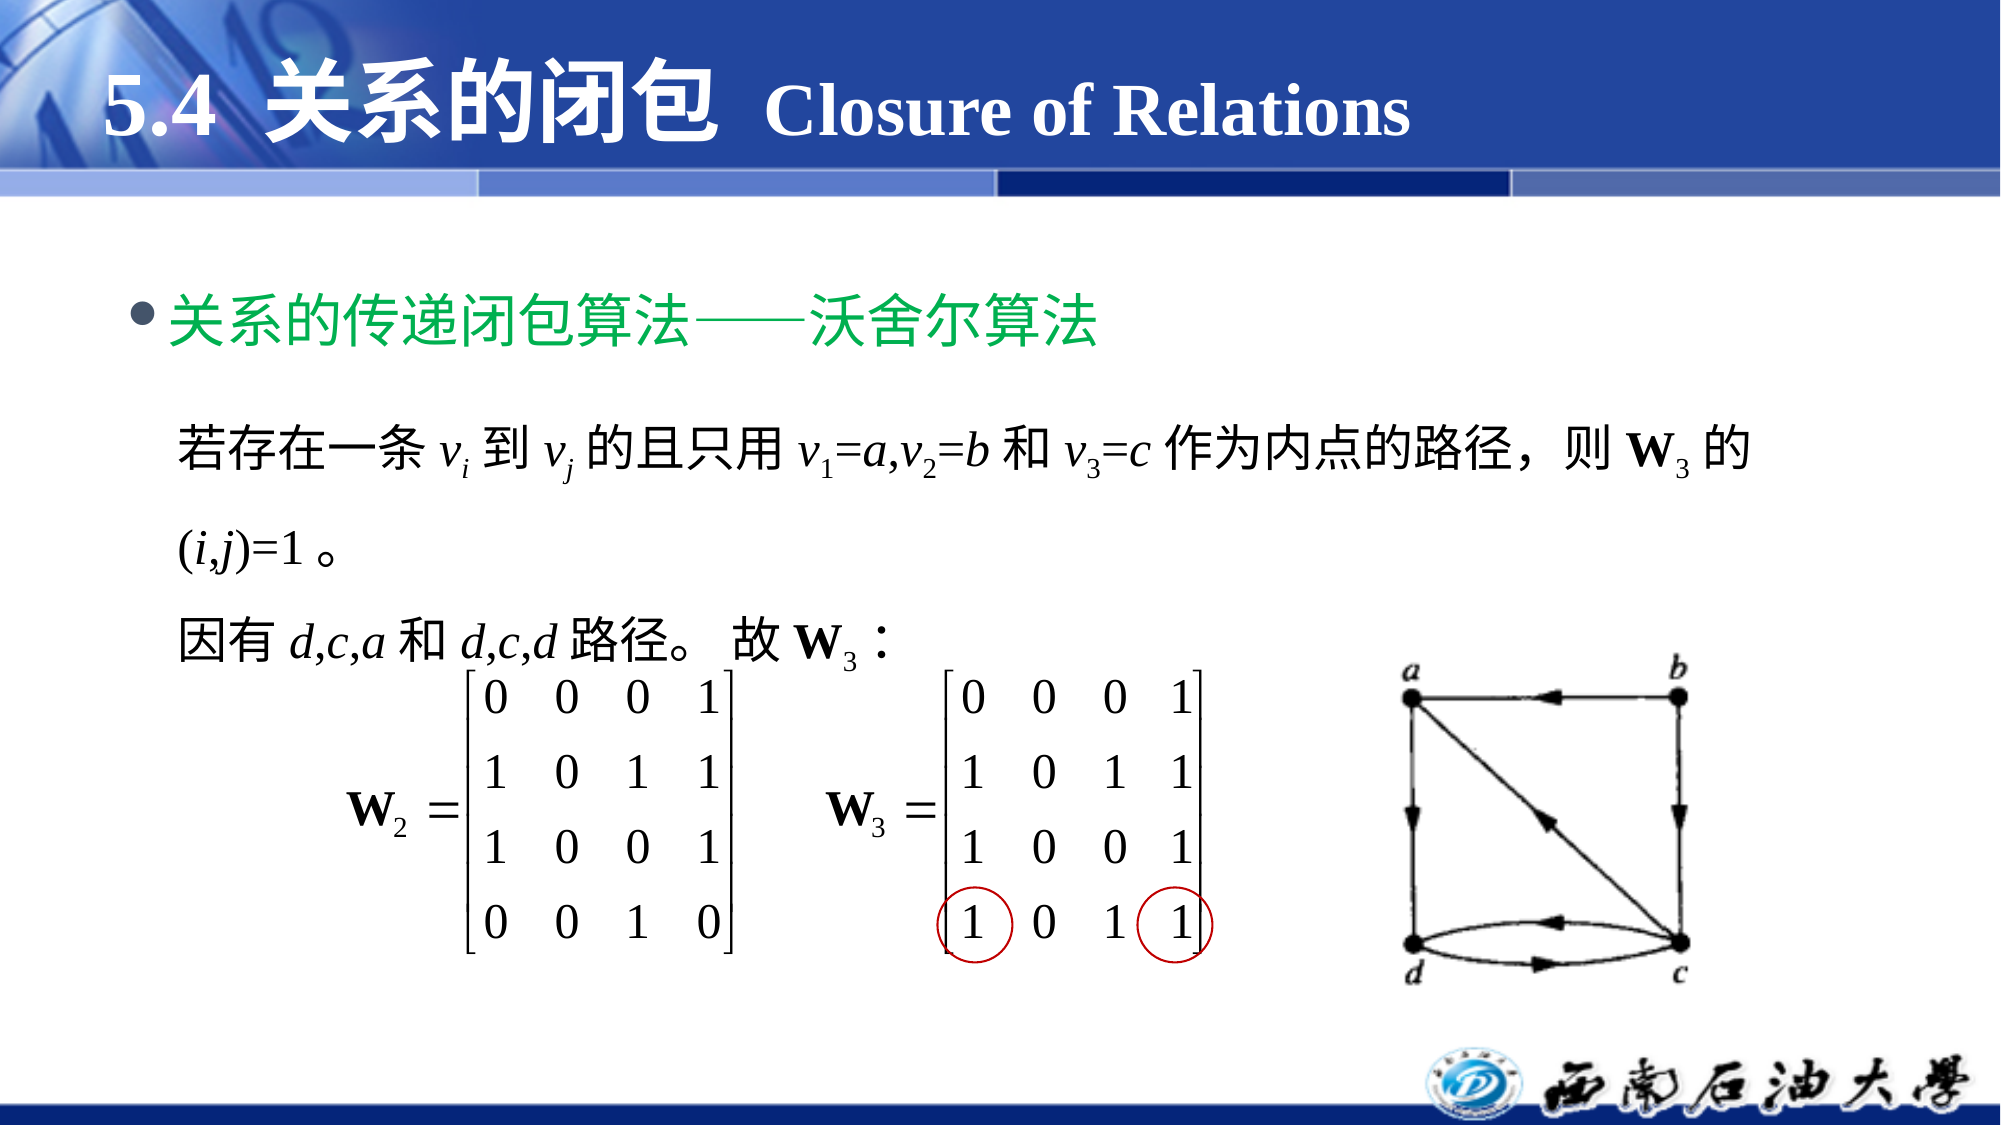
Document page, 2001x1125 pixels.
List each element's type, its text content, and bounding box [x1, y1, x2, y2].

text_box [337, 662, 750, 963]
picture [0, 0, 2001, 1125]
text_box 关系的传递闭包算法——沃舍尔算法 [112, 262, 1500, 362]
text_box 若存在一条vi到vj的且只用v1=a,v2=b和v3=c作为内点的路径，则W3的(i,j)=1。 因有d,c,a和d,c,d路径。 故W3： [162, 374, 1913, 685]
title 5.4 关系的闭包 Closure of Relations [87, 0, 1625, 213]
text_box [816, 662, 1221, 963]
